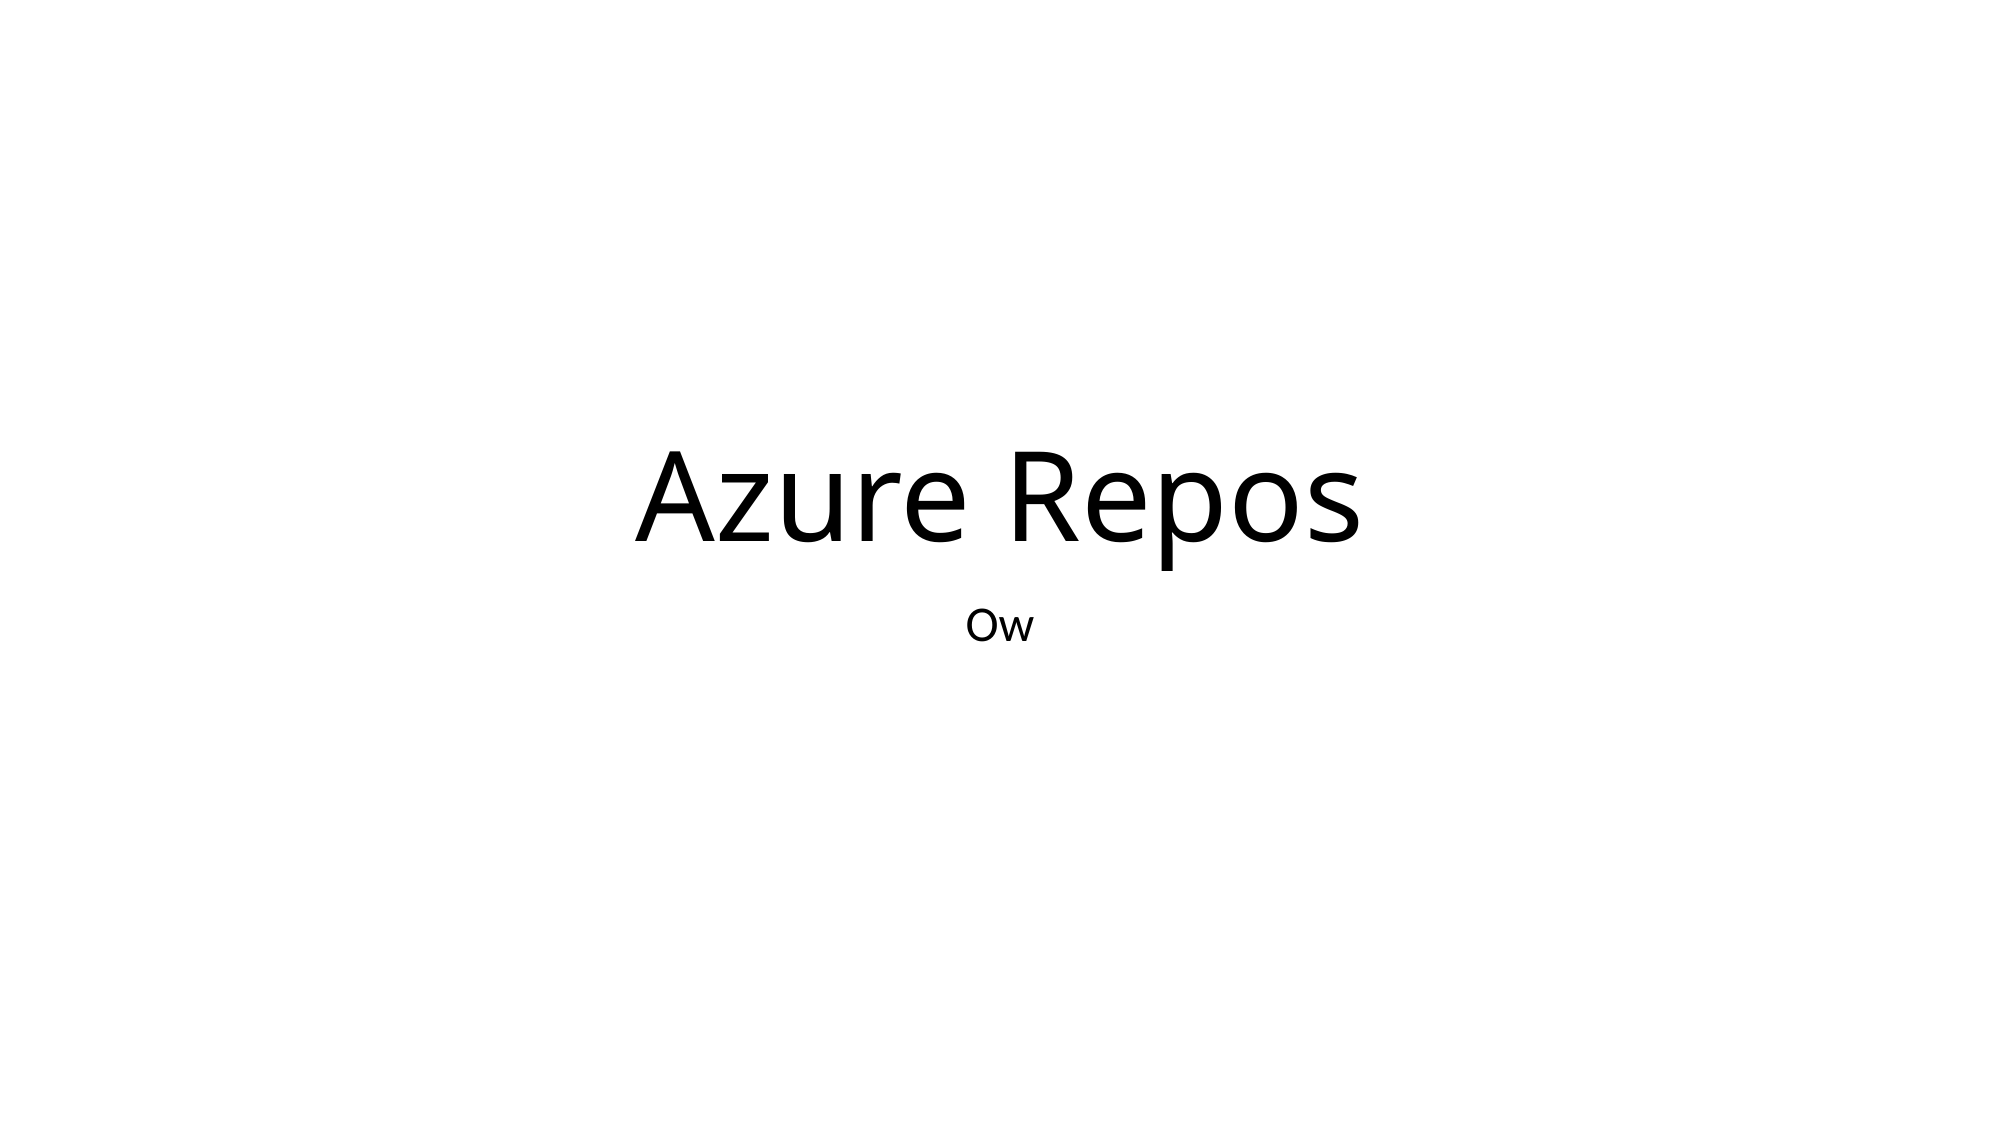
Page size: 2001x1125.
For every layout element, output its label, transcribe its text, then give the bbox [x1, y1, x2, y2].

subtitle Ow [249, 590, 1750, 863]
title Azure Repos [249, 184, 1750, 576]
